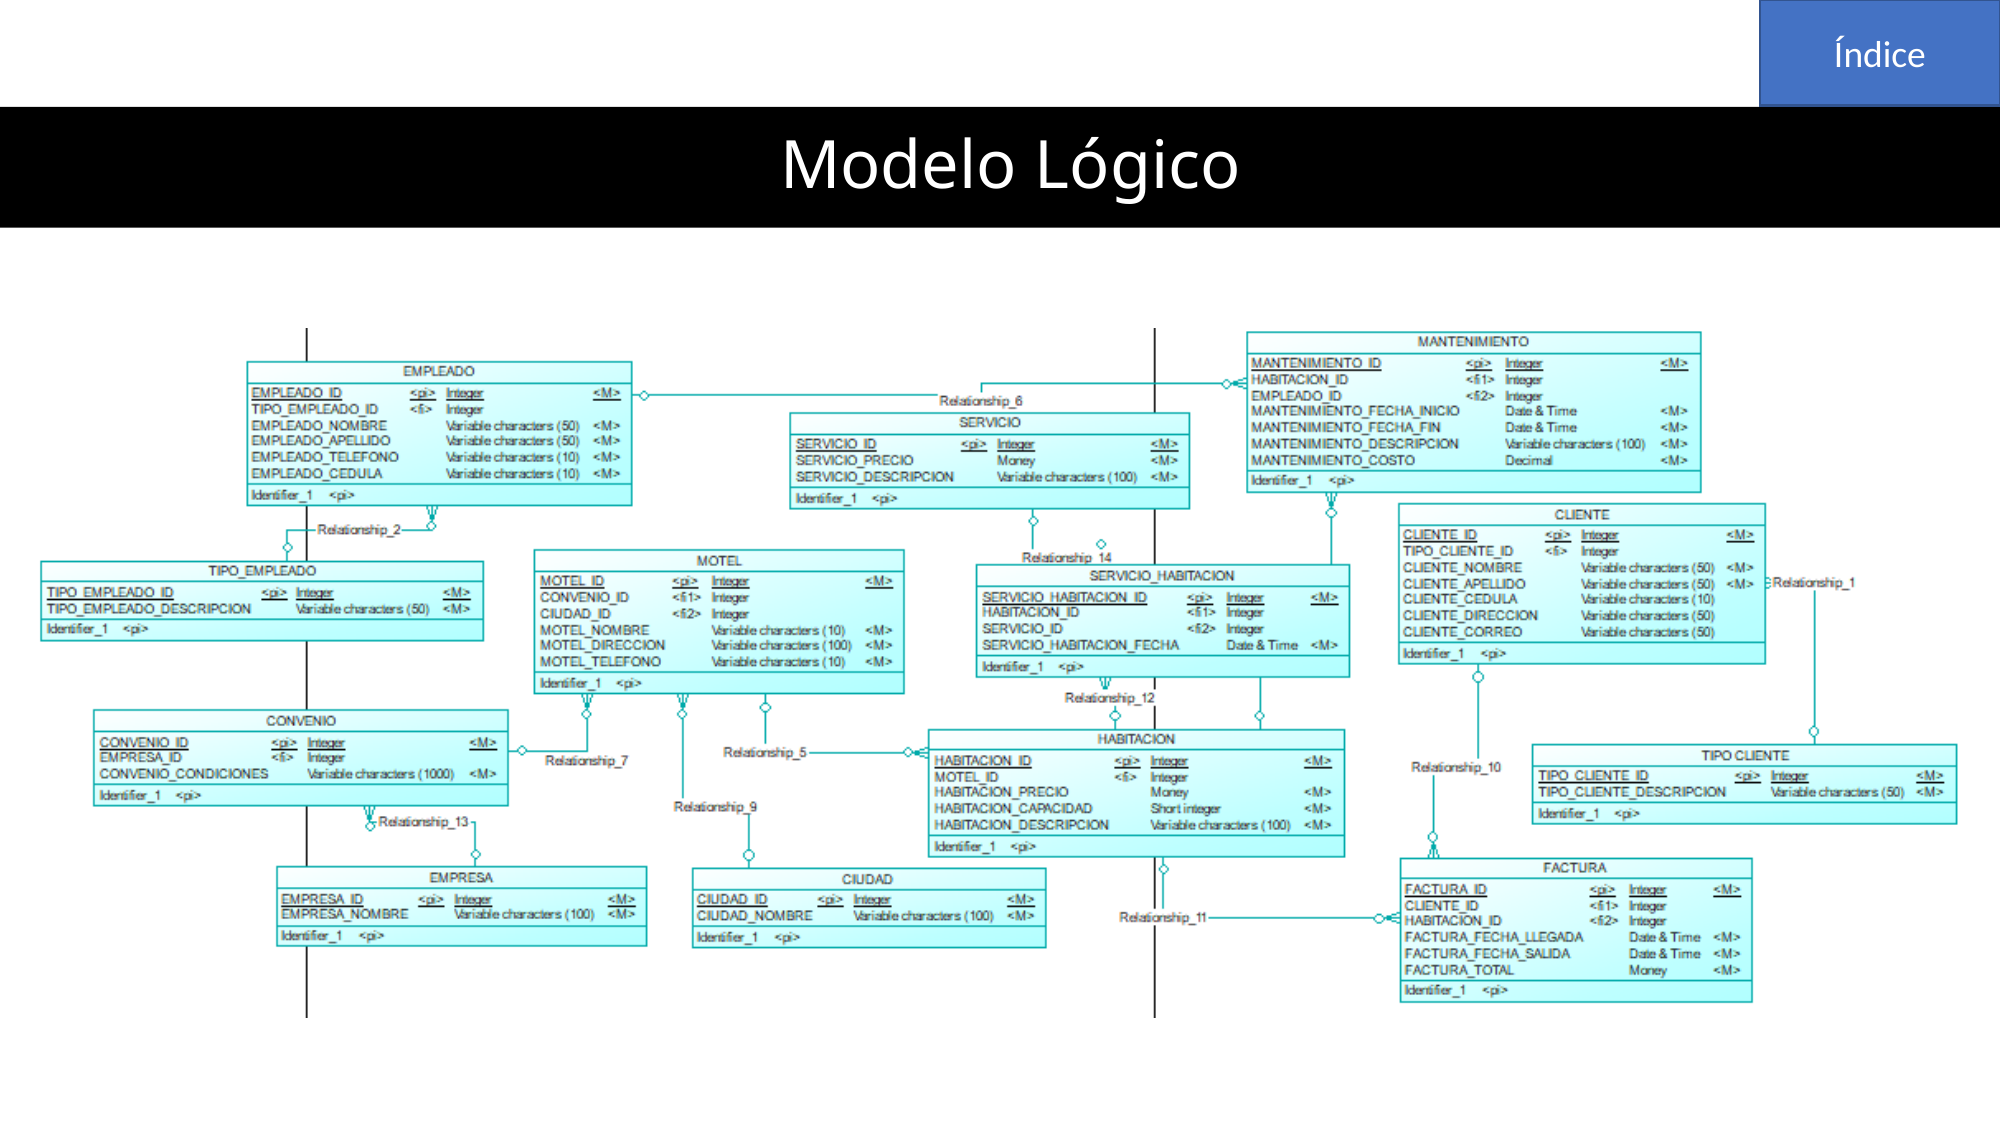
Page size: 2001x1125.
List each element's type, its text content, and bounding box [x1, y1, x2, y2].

text_box [0, 106, 2000, 229]
title Modelo Lógico [91, 105, 1931, 228]
picture [34, 328, 1966, 1019]
text_box Índice [1759, 0, 2000, 107]
